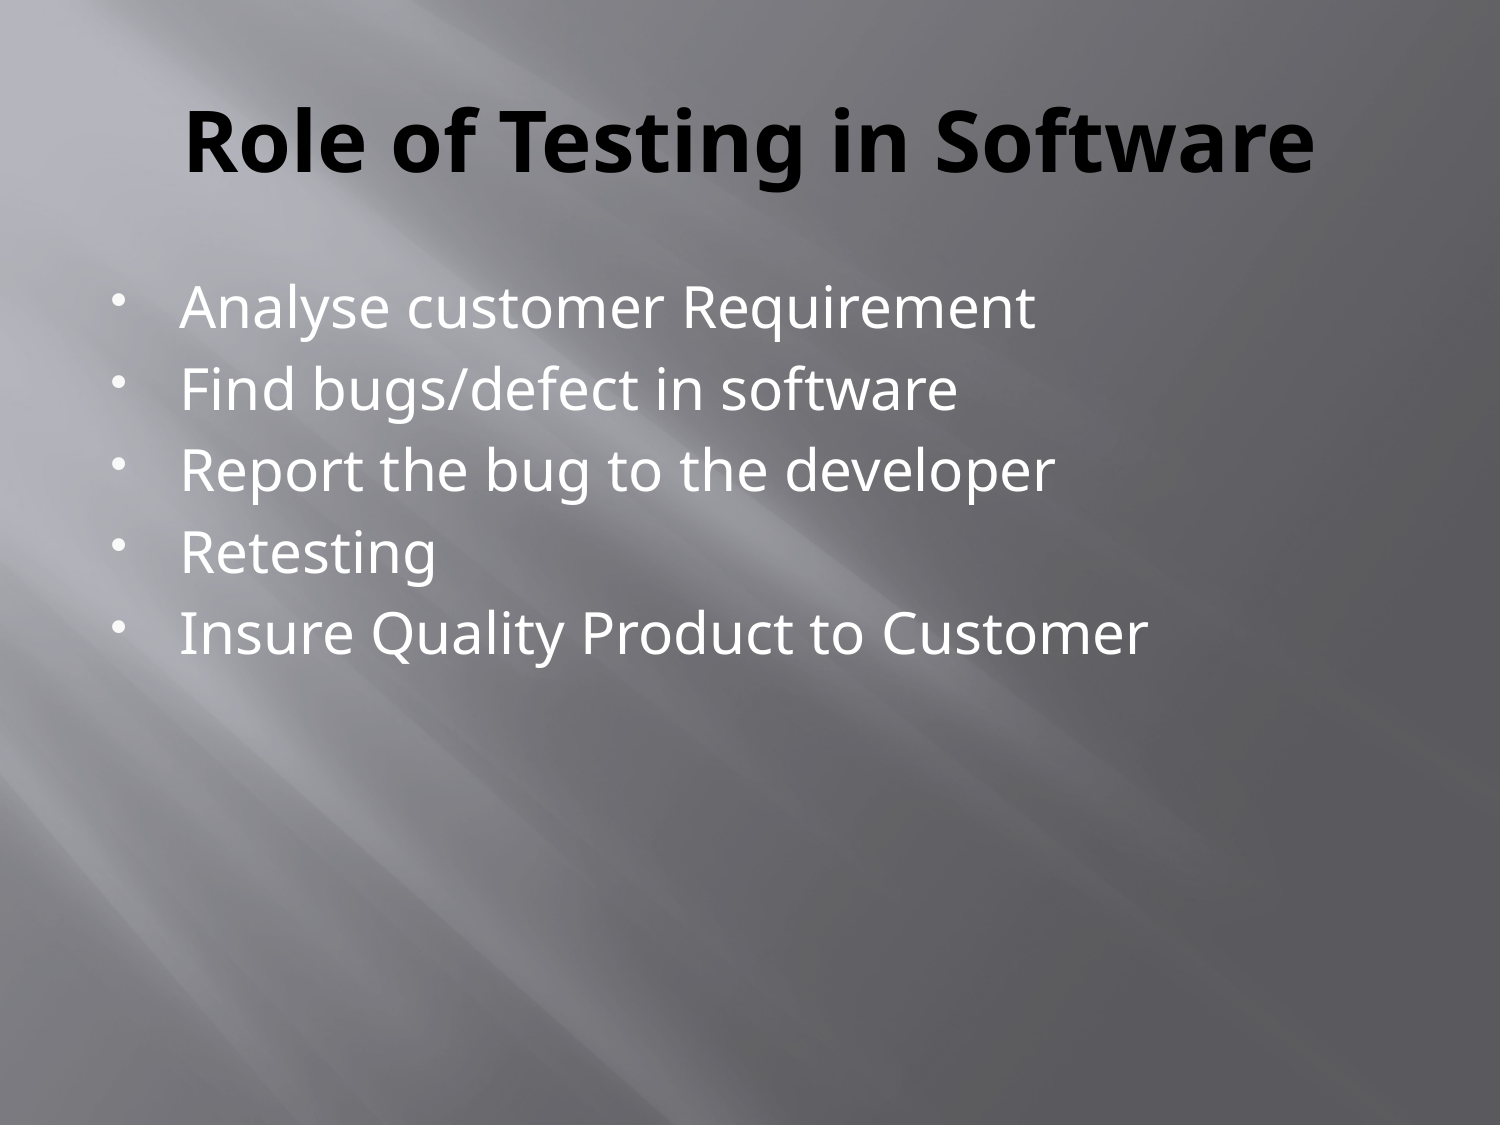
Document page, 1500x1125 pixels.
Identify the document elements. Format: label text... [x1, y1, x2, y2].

title Role of Testing in Software [75, 45, 1425, 233]
list Analyse customer Requirement Find bugs/defect in software Report the bug to the developer Retesting Insure Quality Product to Customer [75, 262, 1425, 1035]
